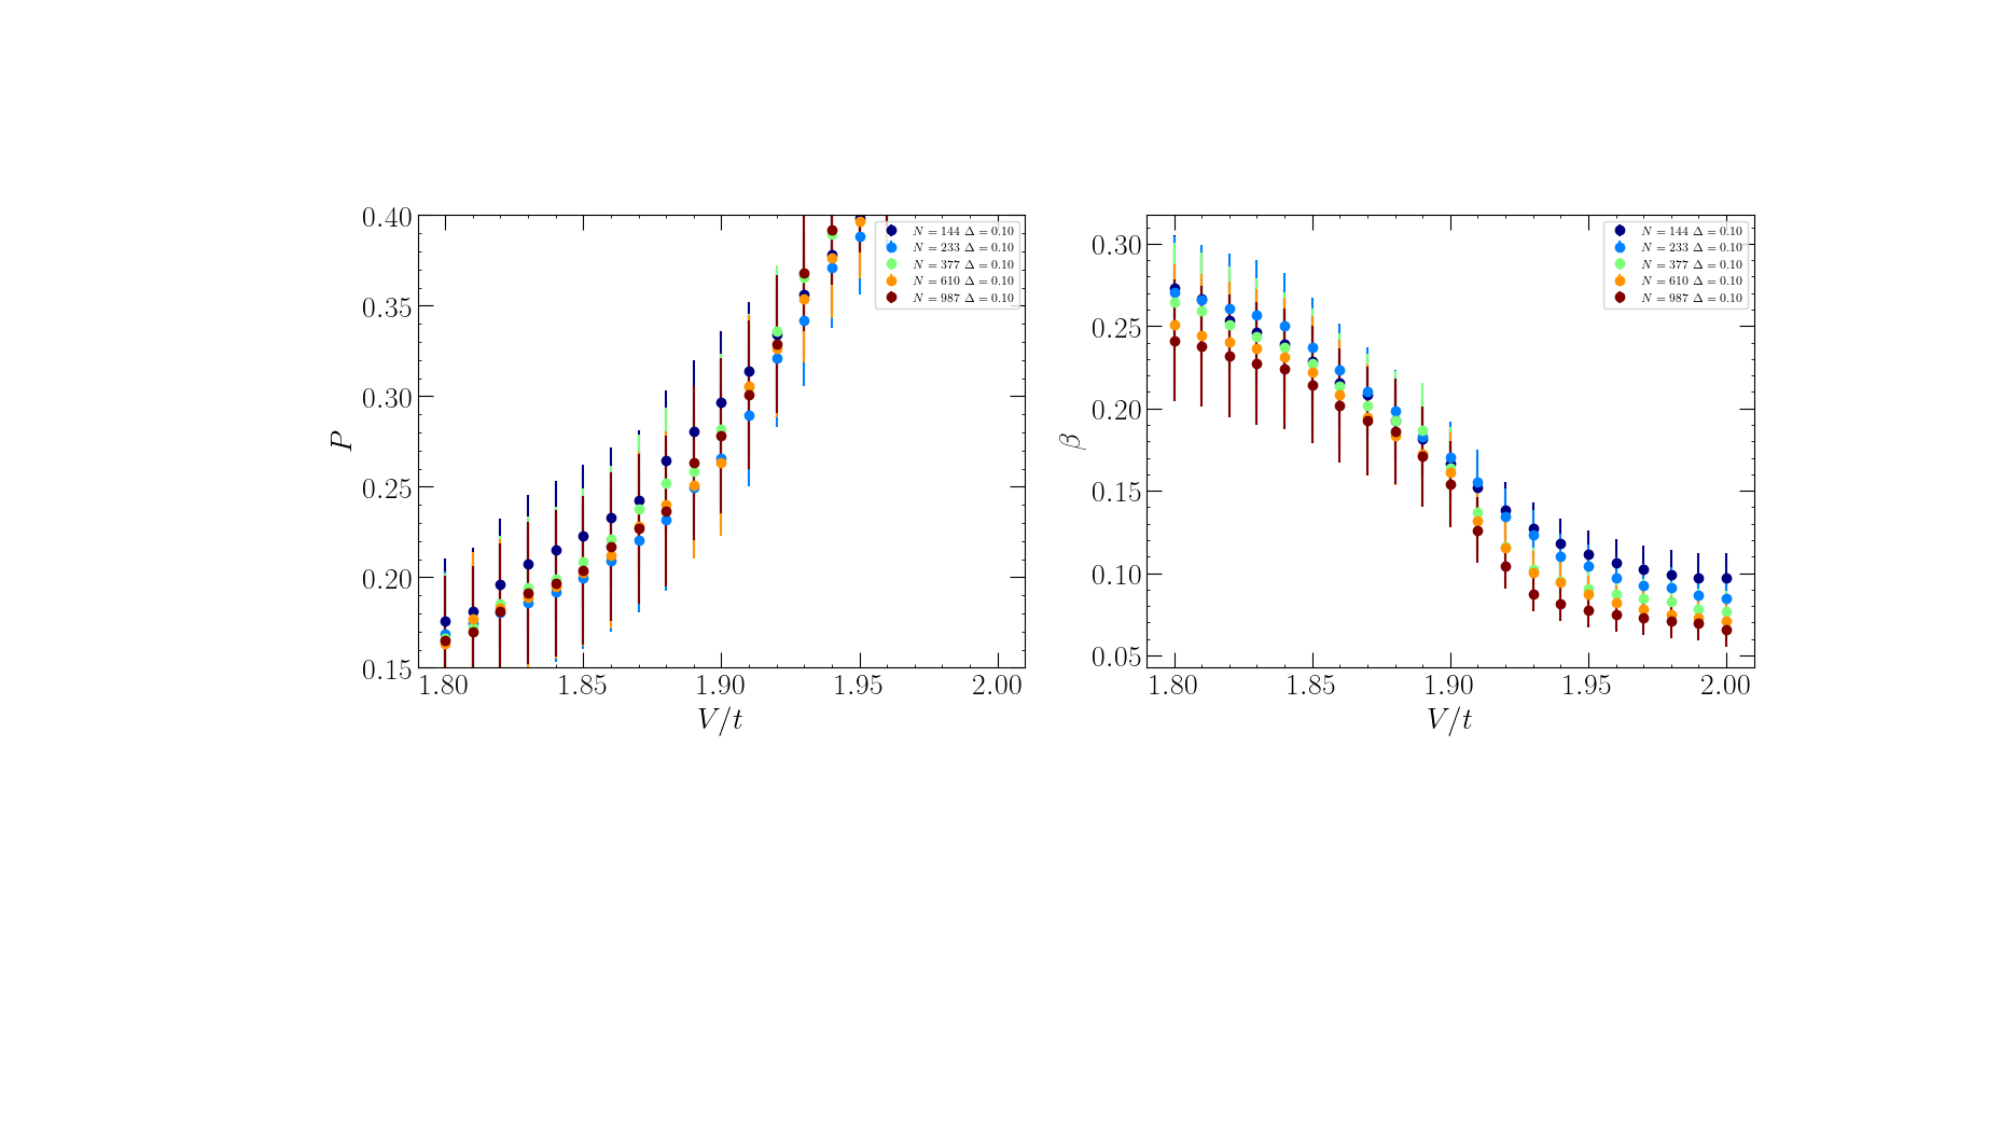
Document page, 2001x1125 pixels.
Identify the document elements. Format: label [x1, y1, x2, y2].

picture [320, 206, 1780, 747]
